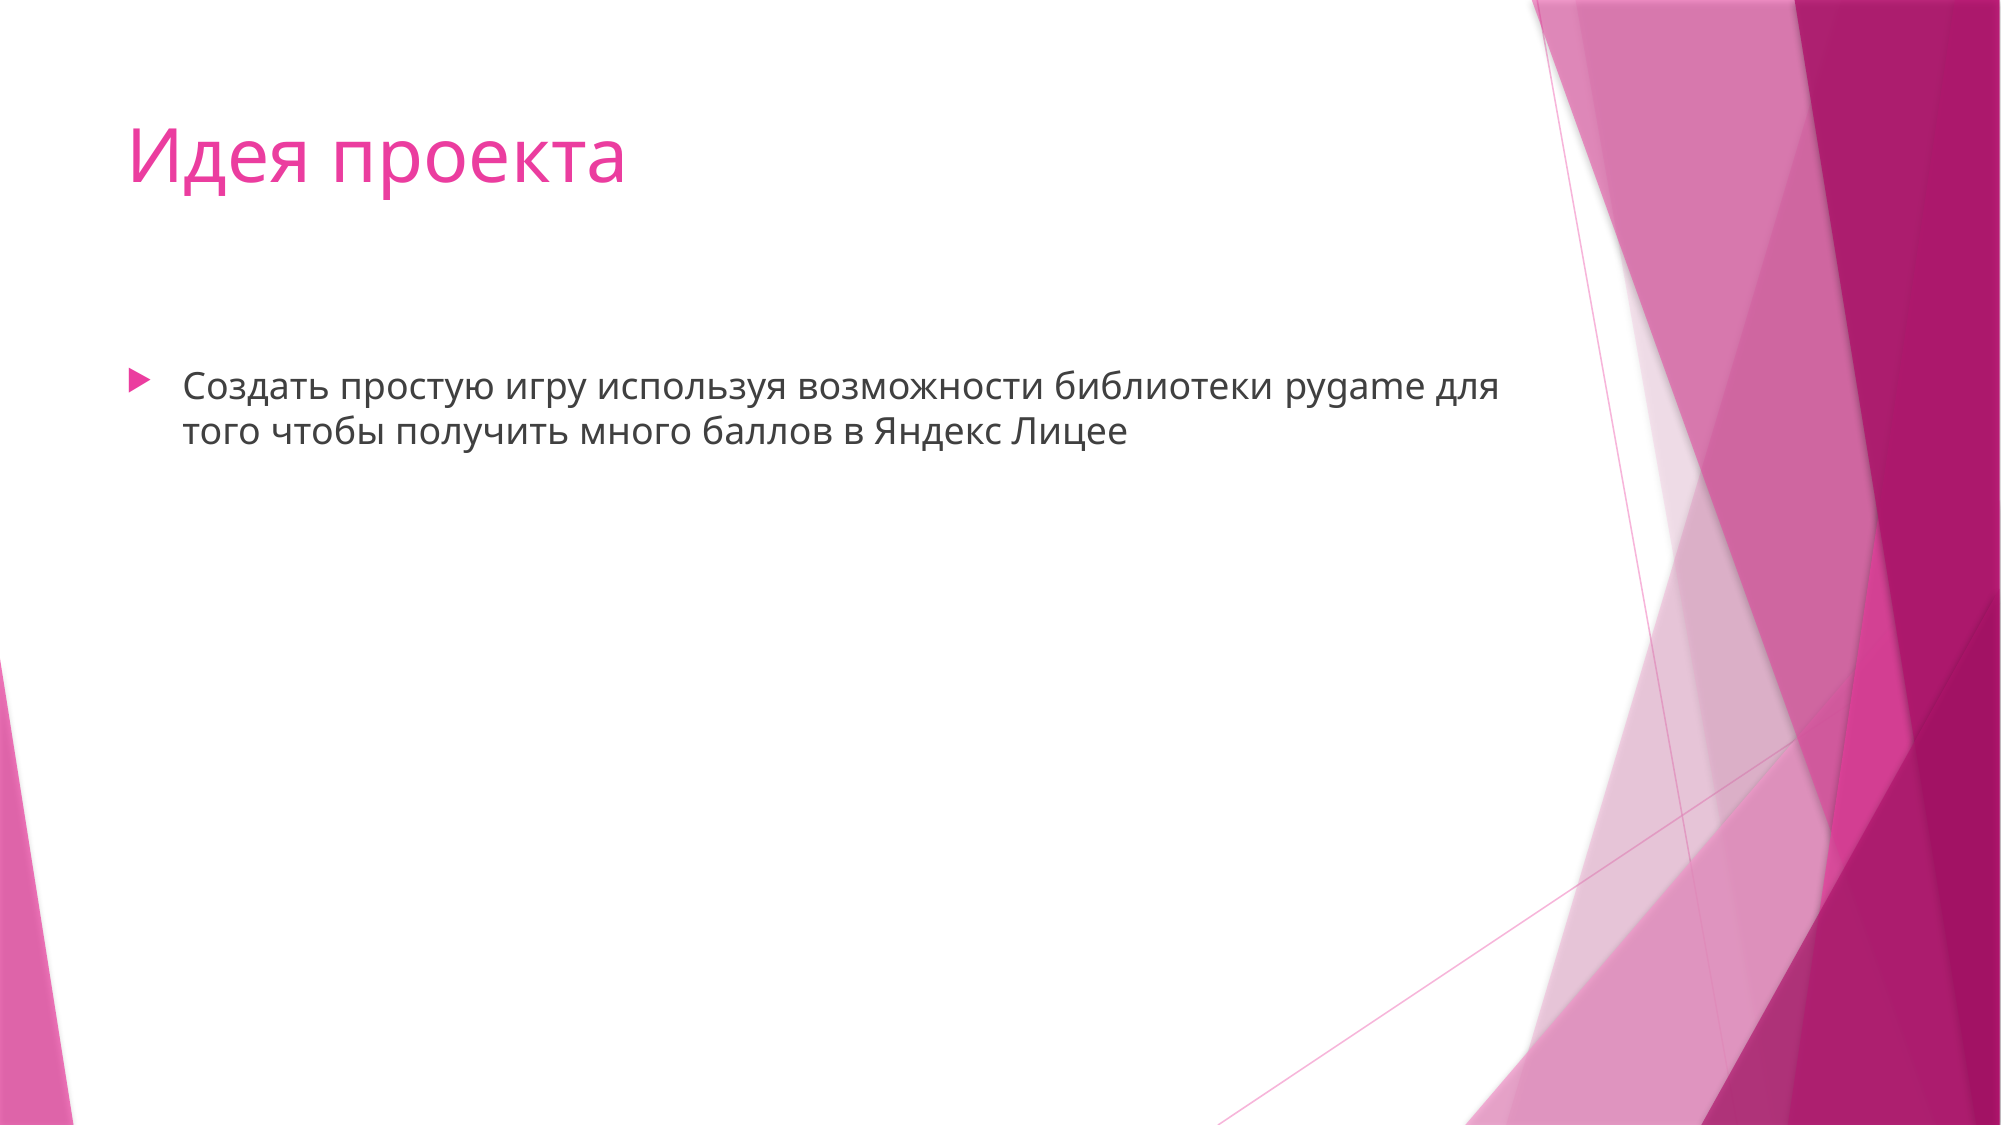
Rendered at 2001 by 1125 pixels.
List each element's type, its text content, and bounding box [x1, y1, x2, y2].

list Создать простую игру используя возможности библиотеки pygame для того чтобы получить много баллов в Яндекс Лицее [111, 354, 1522, 992]
title Идея проекта [111, 99, 1522, 317]
